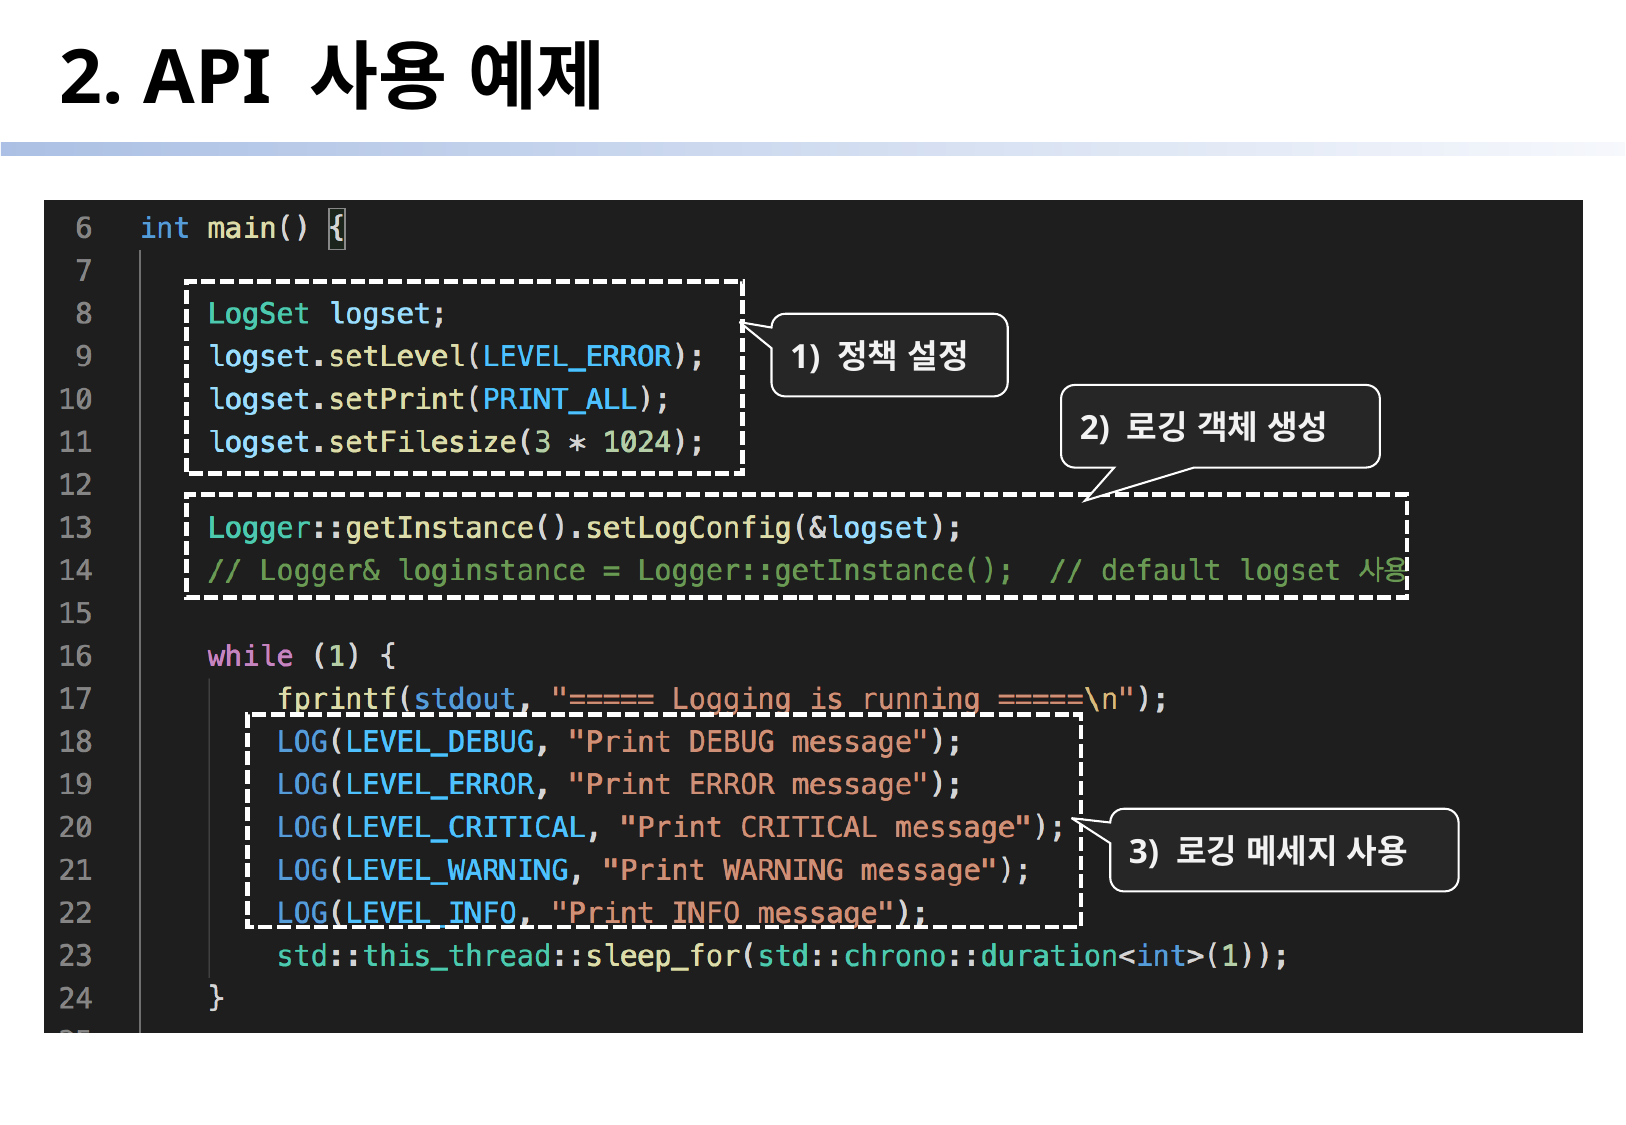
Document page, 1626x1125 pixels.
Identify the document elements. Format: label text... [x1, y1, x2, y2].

picture [44, 200, 1583, 1033]
text_box 2. API 사용 예제 [44, 15, 1447, 131]
